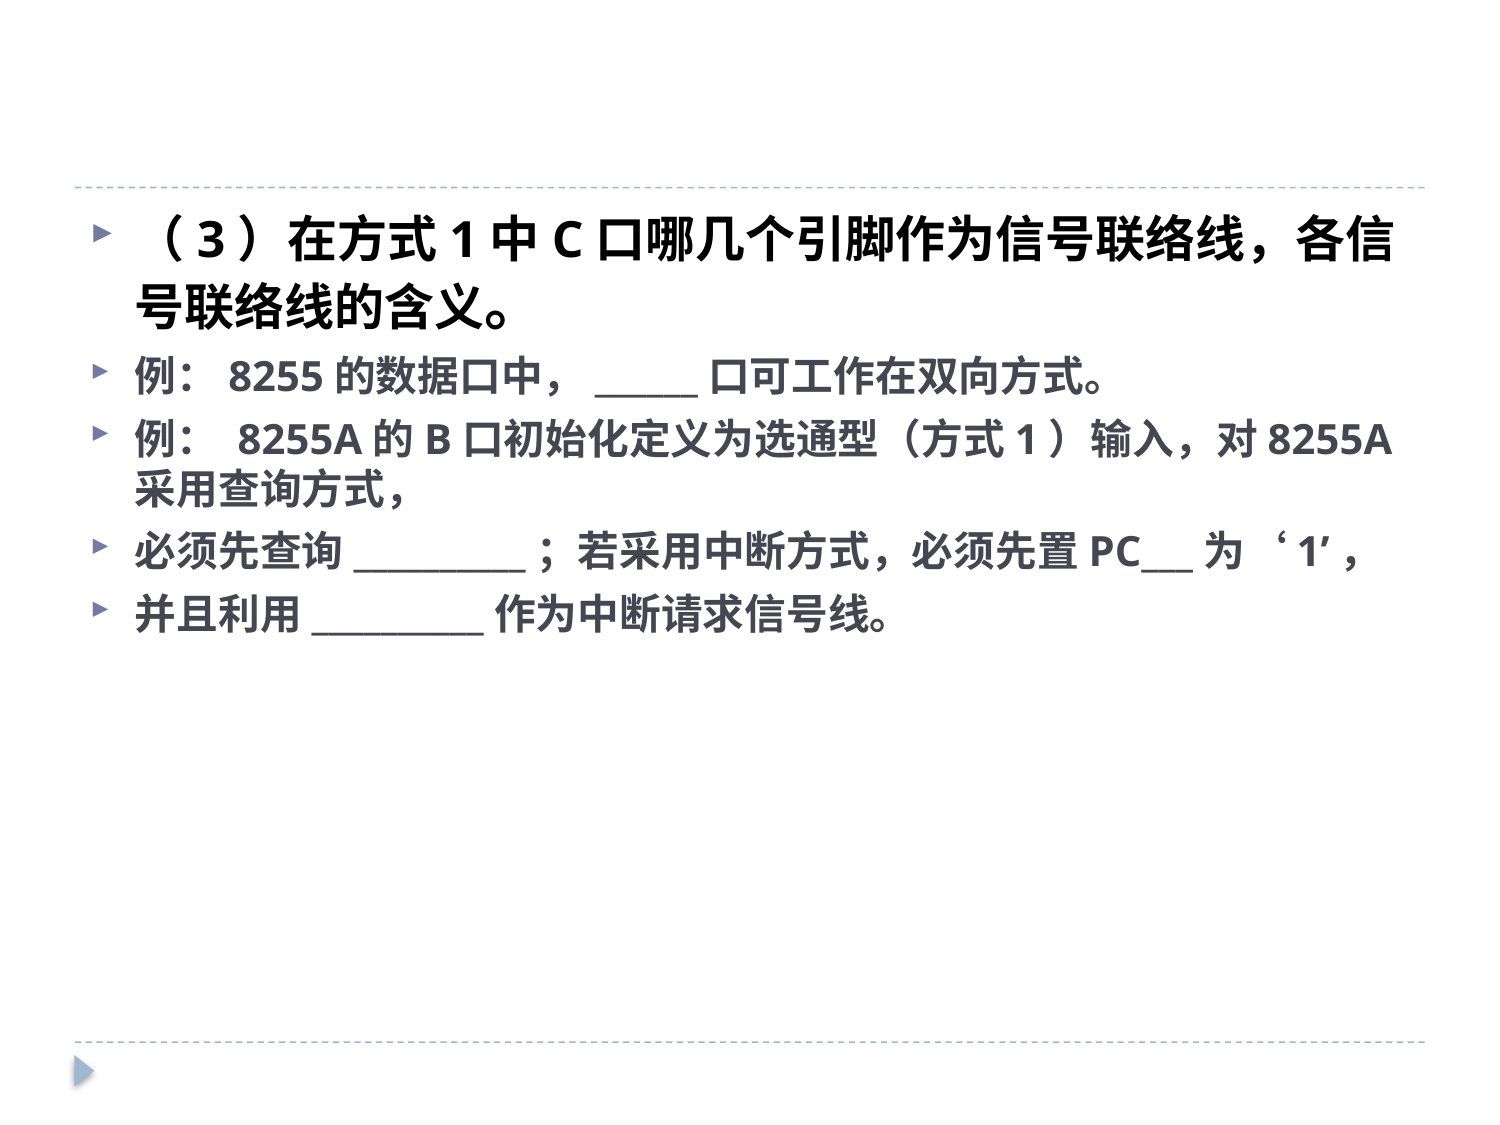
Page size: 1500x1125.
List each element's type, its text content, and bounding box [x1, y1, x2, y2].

list （3）在方式1中C口哪几个引脚作为信号联络线，各信号联络线的含义。 例：8255的数据口中，______口可工作在双向方式。 例： 8255A的B口初始化定义为选通型（方式1）输入，对8255A采用查询方式， 必须先查询__________；若采用中断方式，必须先置PC___为‘1’， 并且利用__________作为中断请求信号线。 [75, 200, 1459, 853]
